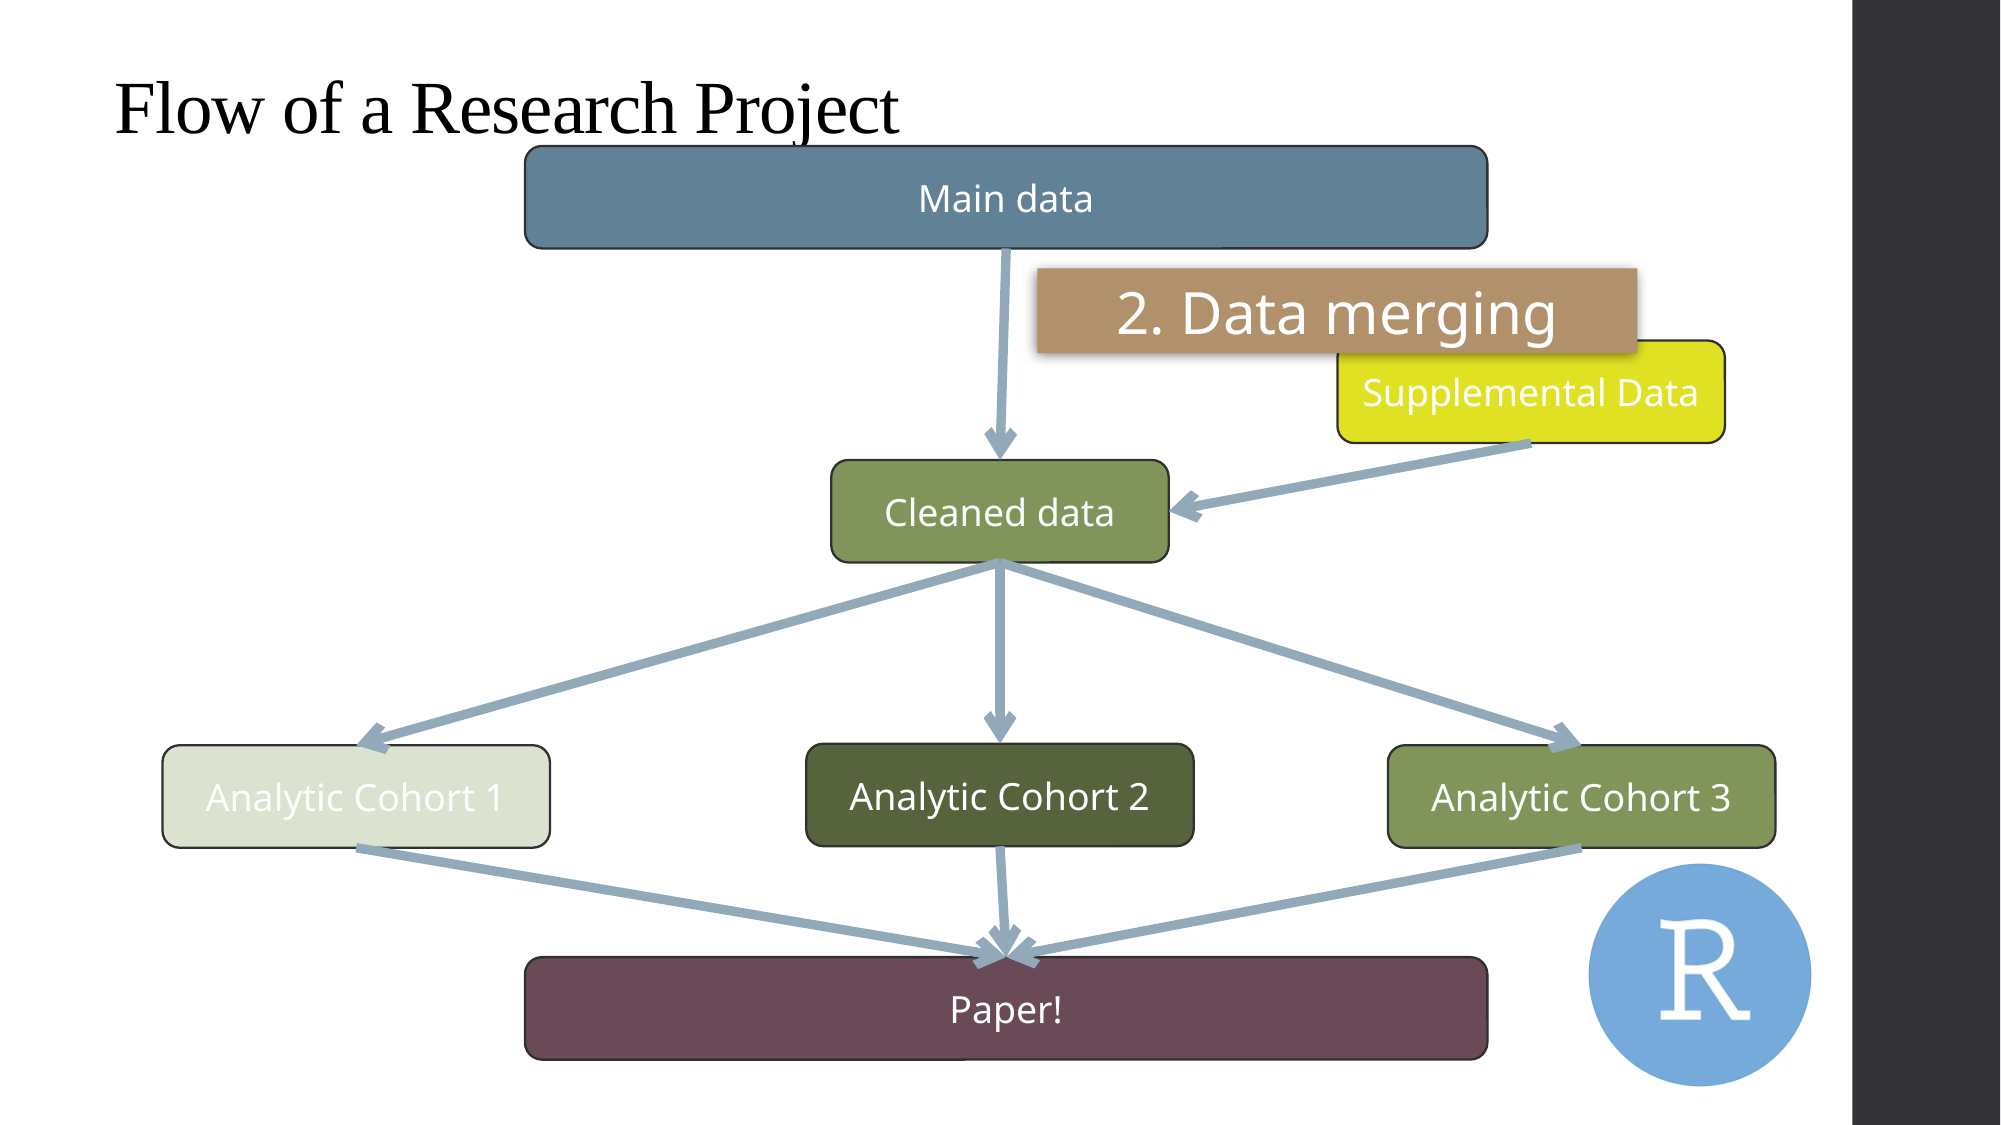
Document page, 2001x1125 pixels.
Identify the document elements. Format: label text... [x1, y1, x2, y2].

text_box Paper! [523, 966, 1489, 1061]
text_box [999, 845, 1007, 958]
picture [1587, 862, 1813, 1088]
title Flow of a Research Project [99, 55, 1813, 158]
text_box Cleaned data [830, 458, 1170, 557]
text_box 2. Data merging [1037, 268, 1638, 354]
text_box Analytic Cohort 2 [805, 755, 1195, 843]
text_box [1168, 442, 1532, 512]
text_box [999, 248, 1007, 461]
text_box Supplemental Data [1336, 339, 1727, 445]
text_box Analytic Cohort 1 [161, 744, 552, 849]
text_box Main data [523, 144, 1489, 250]
text_box Analytic Cohort 3 [1386, 744, 1777, 849]
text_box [356, 847, 993, 958]
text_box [356, 562, 1001, 746]
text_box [1012, 847, 1582, 958]
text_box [1006, 562, 1582, 746]
